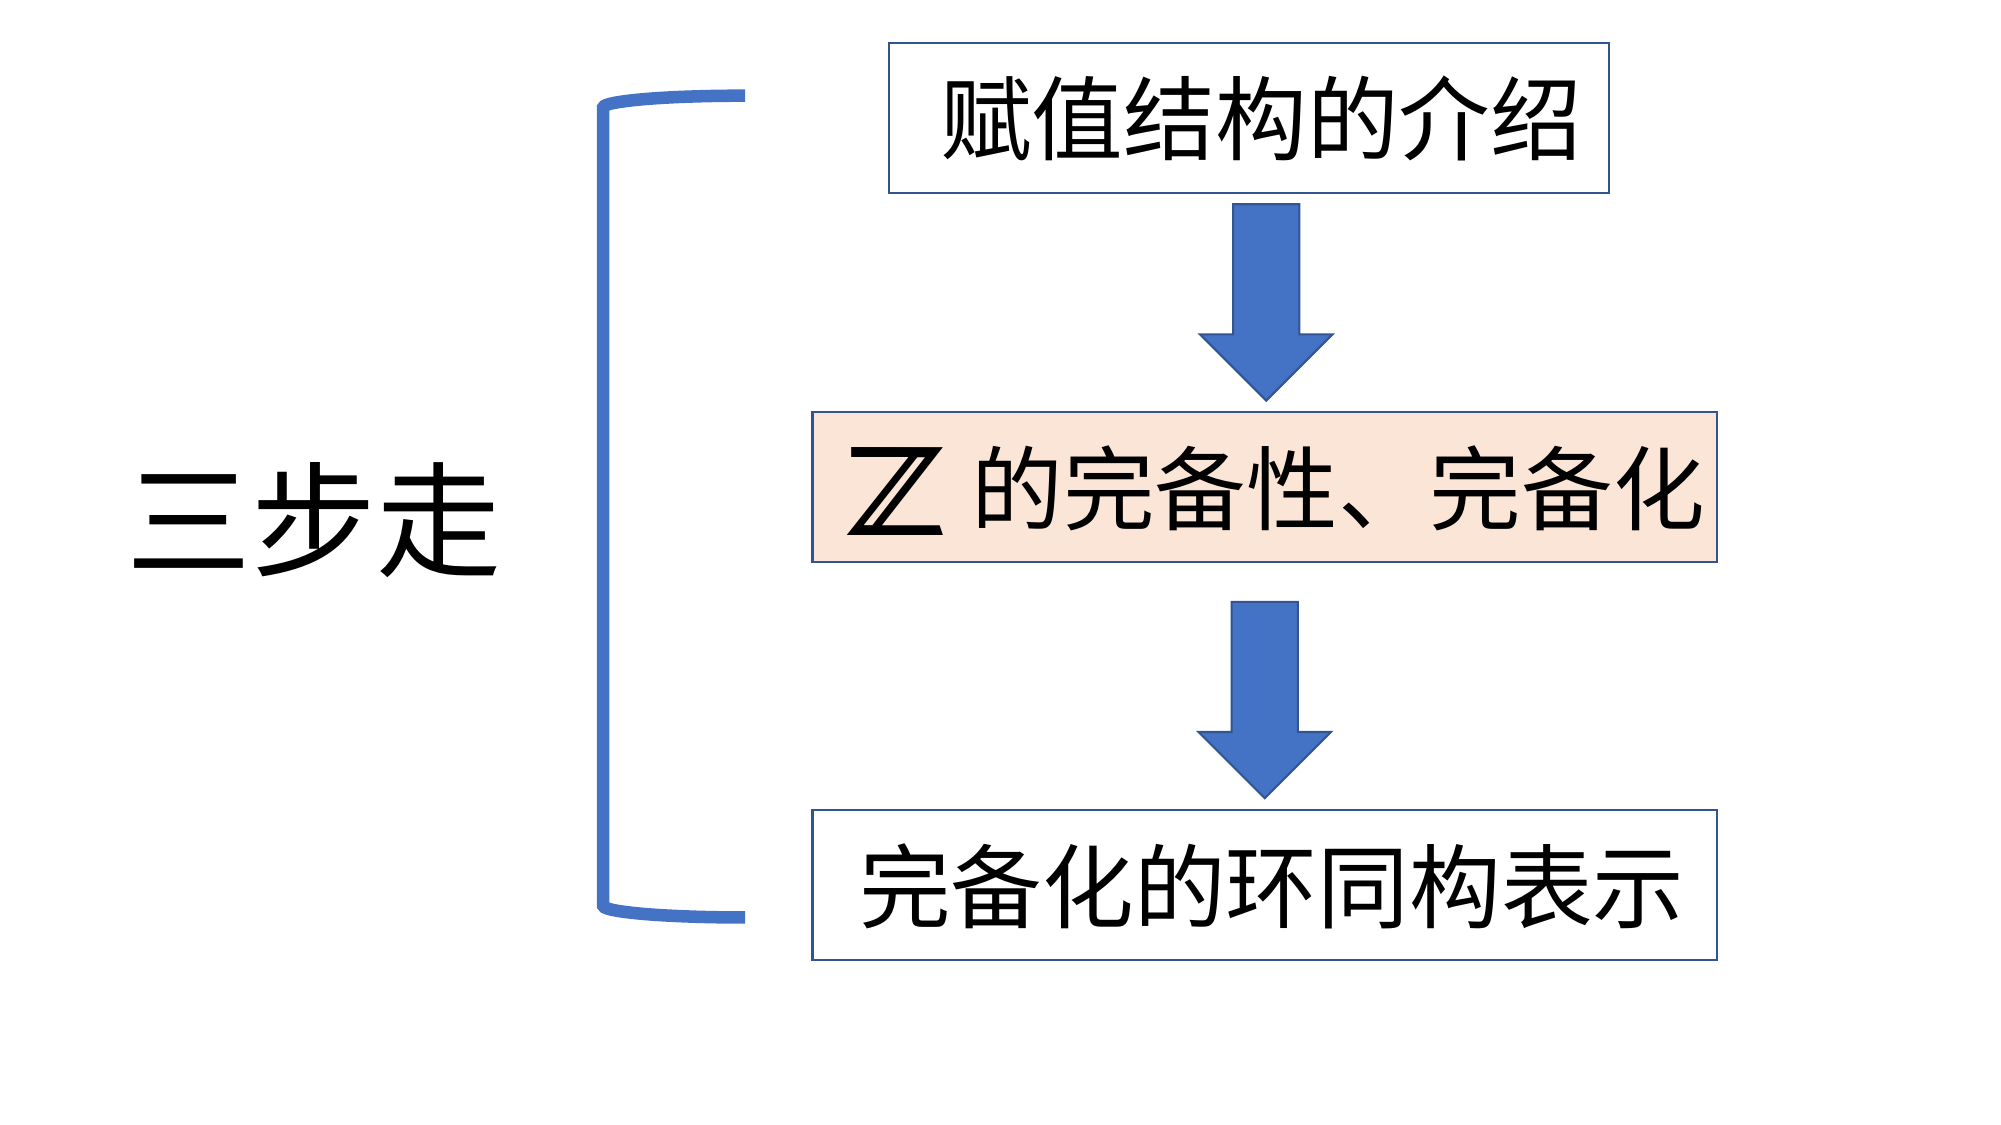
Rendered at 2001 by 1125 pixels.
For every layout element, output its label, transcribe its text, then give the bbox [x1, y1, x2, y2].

text_box 的完备性、完备化 [957, 424, 1738, 549]
text_box [811, 809, 1718, 961]
text_box 三步走 [111, 435, 572, 600]
text_box [1197, 203, 1335, 403]
text_box 赋值结构的介绍 [925, 54, 1609, 180]
text_box 完备化的环同构表示 [844, 821, 1716, 947]
text_box [1196, 600, 1334, 800]
text_box [888, 42, 1610, 194]
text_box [827, 417, 957, 558]
text_box [602, 95, 746, 919]
text_box [811, 411, 1718, 563]
